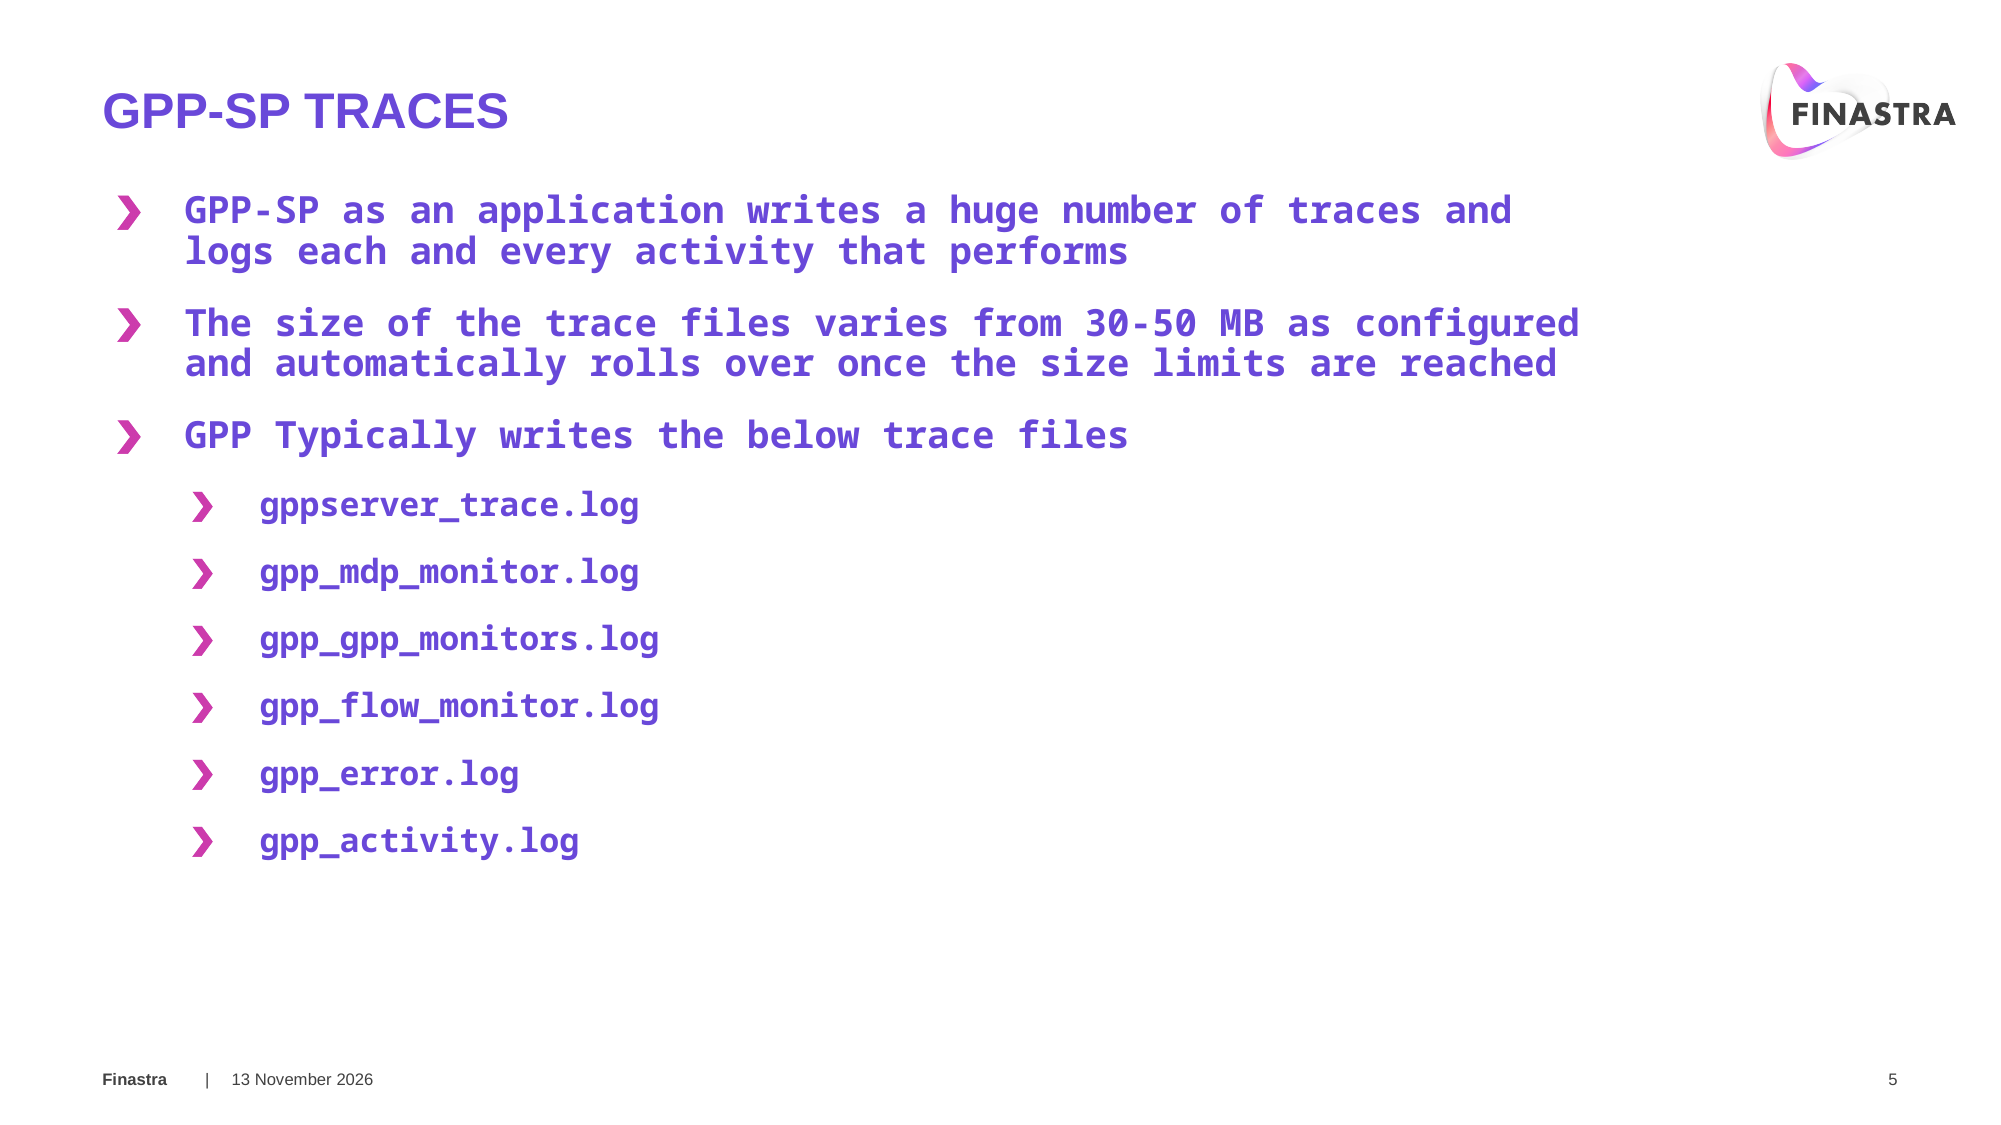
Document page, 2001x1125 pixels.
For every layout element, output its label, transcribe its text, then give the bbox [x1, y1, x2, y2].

picture [192, 754, 213, 790]
slide_number 5 [1816, 1048, 1898, 1109]
picture [192, 553, 213, 589]
text_box GPP-SP as an application writes a huge number of traces and logs each and every activity that performs The size of the trace files varies from 30-50 MB as configured and automatically rolls over once the size limits are reached GPP Typically writes the below trace files gppserver_trace.log gpp_mdp_monitor.log gpp_gpp_monitors.log gpp_flow_monitor.log gpp_error.log gpp_activity.log [102, 184, 1599, 867]
picture [192, 486, 213, 522]
picture [117, 414, 141, 454]
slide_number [231, 1048, 462, 1109]
picture [1760, 63, 1956, 160]
picture [192, 687, 213, 723]
title GPP-SP Traces [102, 28, 1693, 139]
picture [192, 821, 213, 857]
picture [117, 189, 141, 230]
picture [117, 302, 141, 342]
picture [192, 620, 213, 656]
